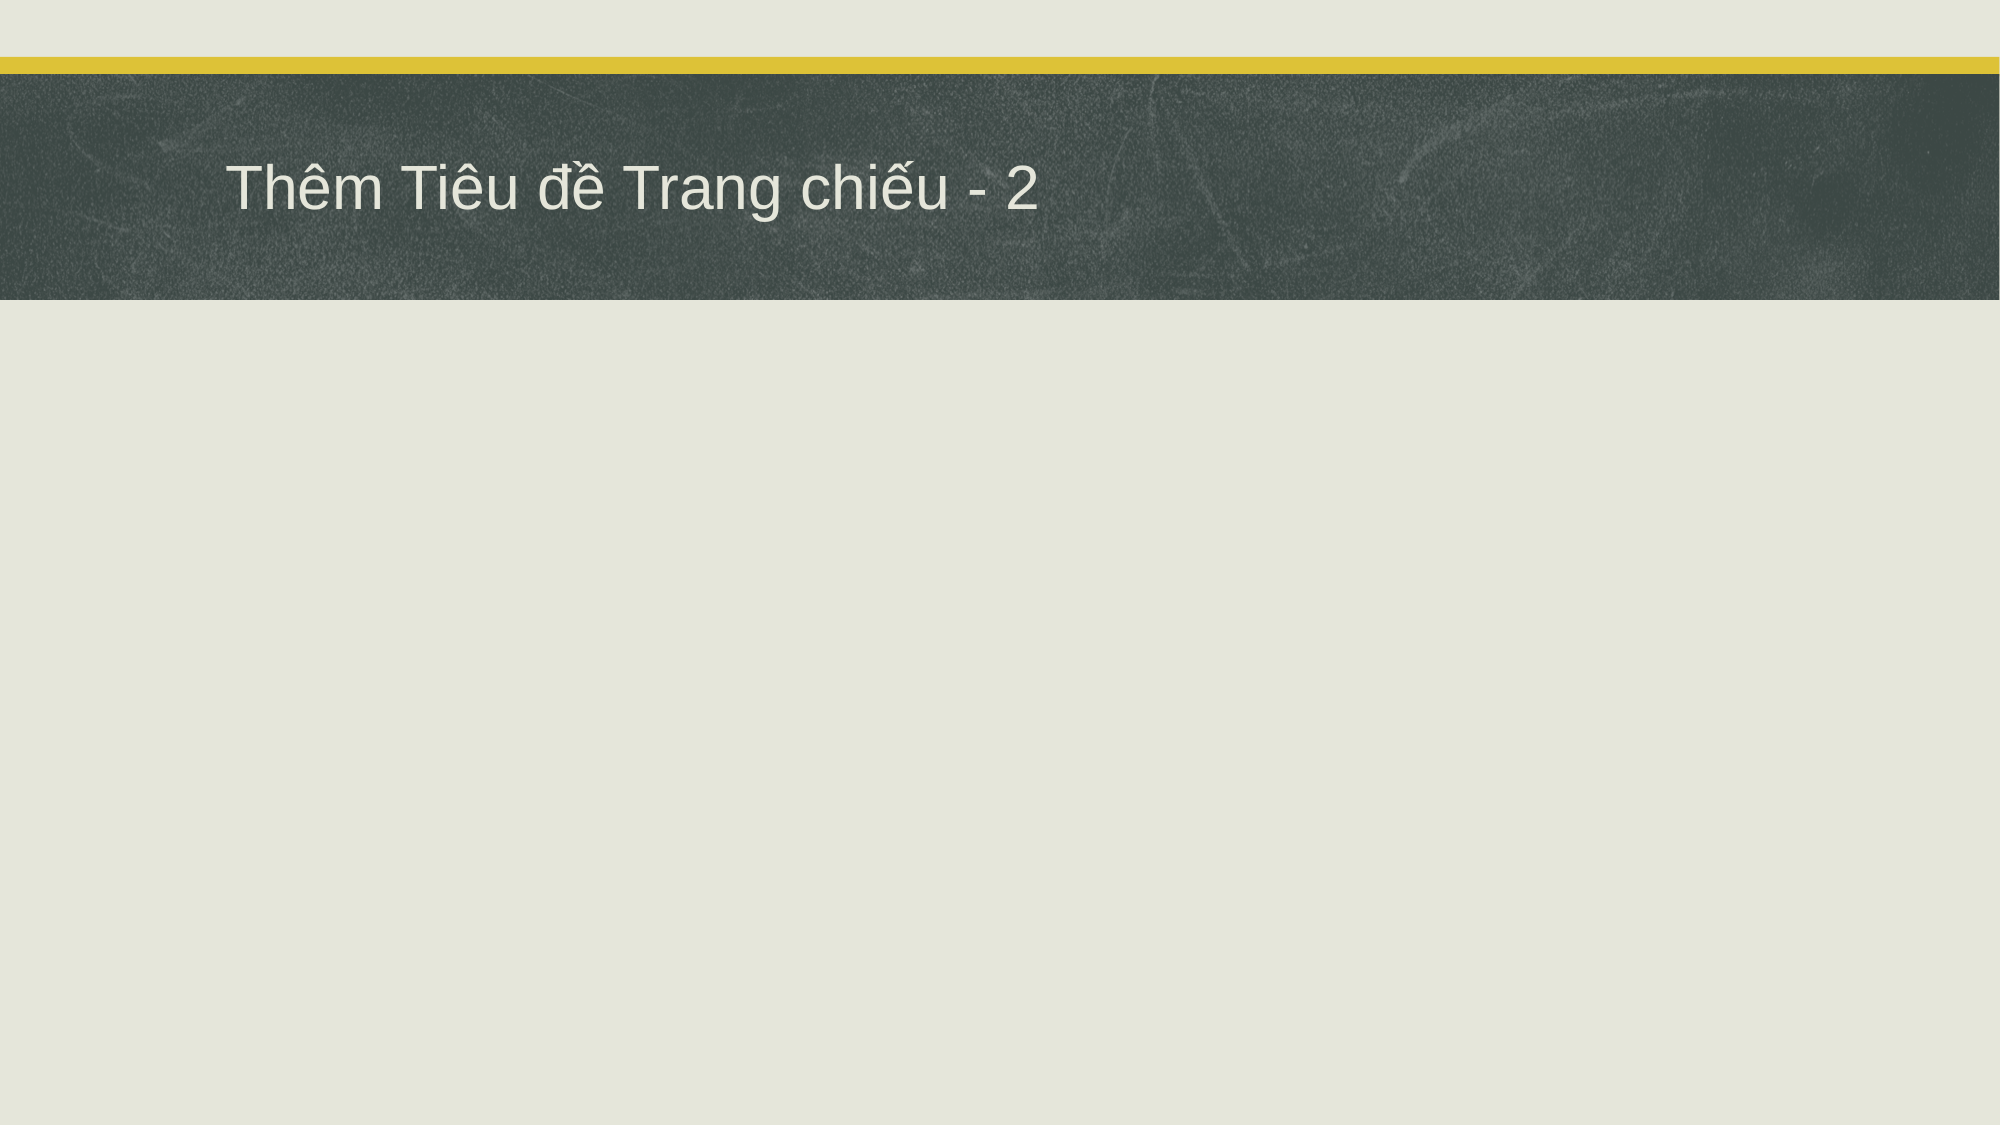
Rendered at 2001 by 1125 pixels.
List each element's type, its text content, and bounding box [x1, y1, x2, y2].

picture [0, 74, 2000, 300]
title Thêm Tiêu đề Trang chiếu - 2 [210, 76, 1790, 300]
